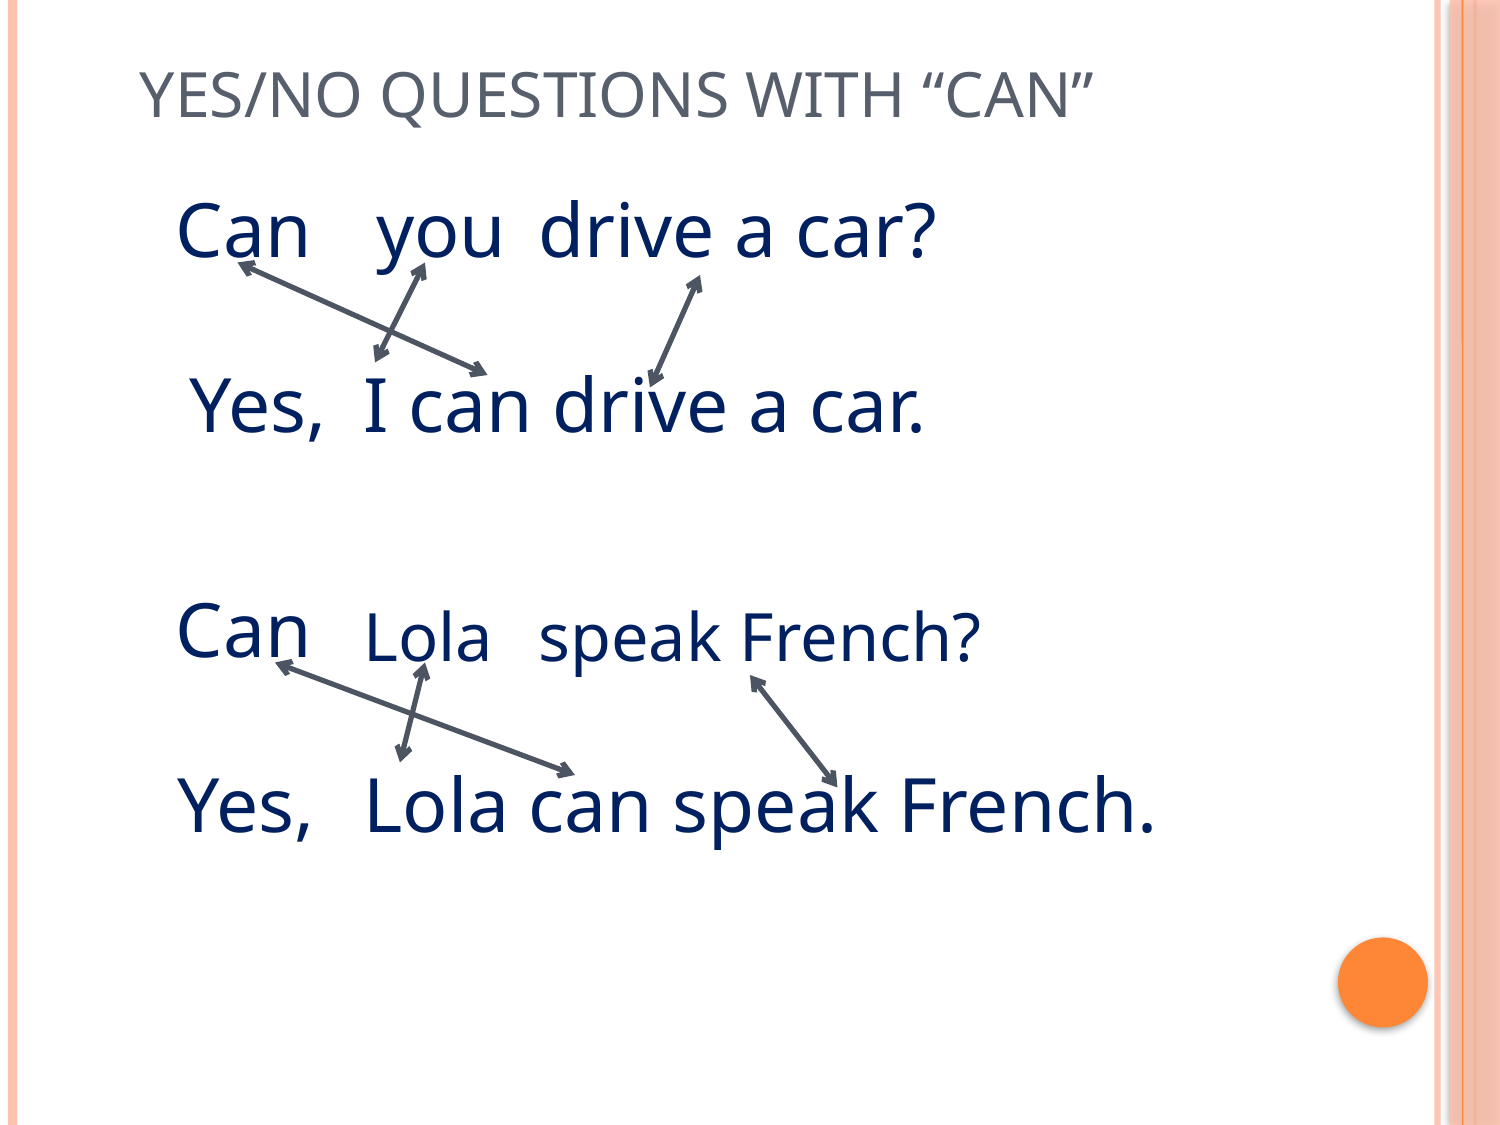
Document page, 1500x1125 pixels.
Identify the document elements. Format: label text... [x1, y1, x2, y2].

text_box you [349, 174, 512, 295]
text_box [349, 286, 451, 338]
text_box speak French? [512, 587, 1125, 720]
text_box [618, 305, 732, 357]
list Yes, [174, 350, 388, 488]
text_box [236, 261, 488, 376]
text_box drive a car? [512, 174, 1063, 308]
text_box I can drive a car. [337, 349, 1200, 483]
text_box Can [149, 575, 363, 763]
title Yes/No questions with “can” [125, 37, 1425, 138]
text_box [274, 661, 576, 776]
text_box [361, 699, 463, 726]
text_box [736, 686, 851, 776]
text_box Lola [337, 587, 512, 659]
text_box Yes, [162, 763, 375, 888]
text_box Lola can speak French. [337, 749, 1200, 883]
text_box Can [149, 174, 349, 313]
